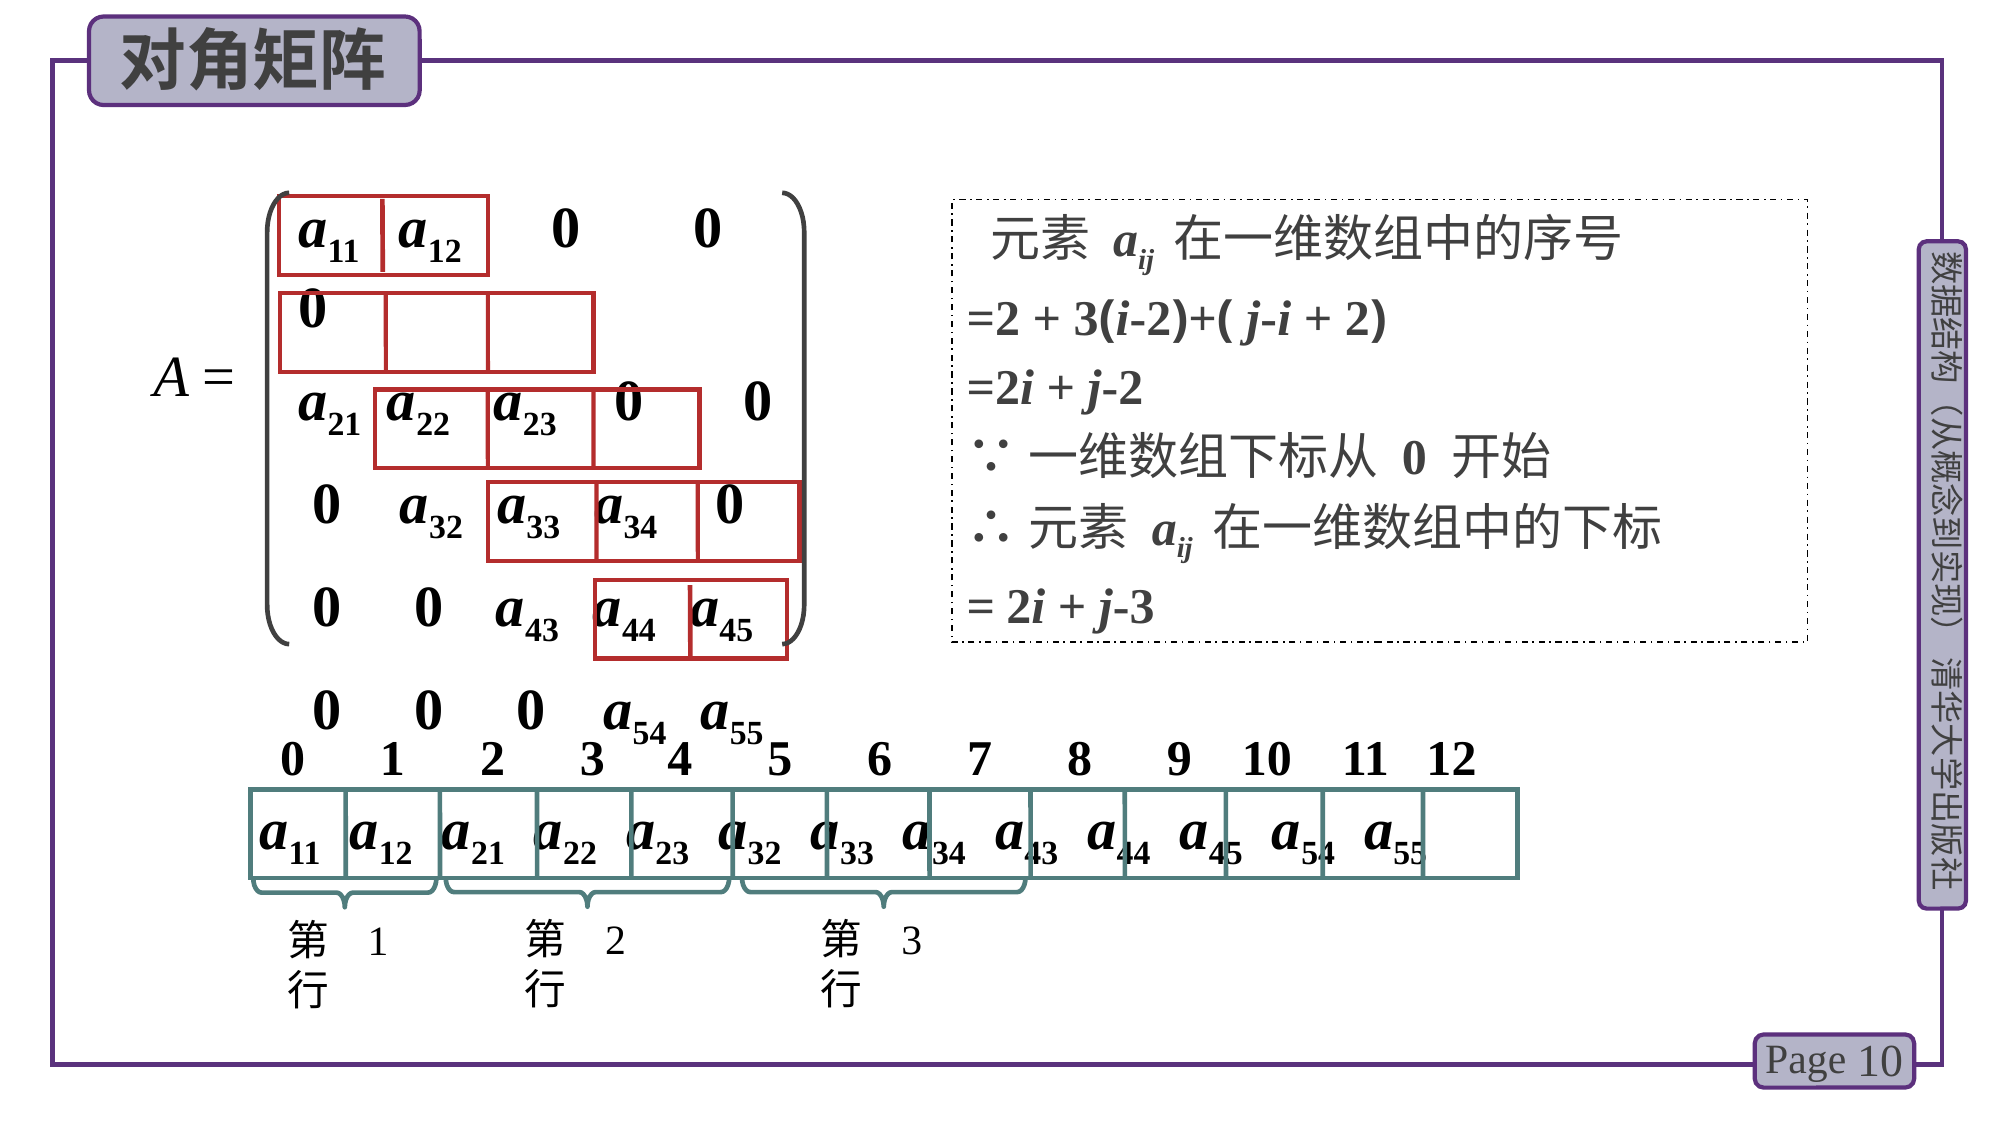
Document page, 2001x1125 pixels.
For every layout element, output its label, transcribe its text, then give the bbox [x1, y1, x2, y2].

text_box [87, 15, 411, 107]
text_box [741, 877, 1026, 982]
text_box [488, 481, 800, 562]
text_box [280, 292, 594, 373]
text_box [445, 877, 730, 982]
text_box [280, 192, 290, 196]
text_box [374, 389, 700, 470]
text_box A = [153, 338, 253, 401]
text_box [253, 877, 437, 982]
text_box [279, 196, 488, 275]
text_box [595, 579, 787, 659]
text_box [250, 725, 1520, 879]
text_box [267, 197, 290, 645]
text_box 元素 aij 在一维数组中的序号 =2 + 3(i-2)+( j-i + 2) =2i + j-2 ∵一维数组下标从 0 开始 ∴元素 aij 在一维数组中的下标 = 2i + j-3 [951, 199, 1808, 643]
text_box 对角矩阵 [104, 10, 423, 105]
text_box [782, 192, 805, 644]
text_box a11 a12 0 0 0 a21 a22 a23 0 0 0 a32 a33 a34 0 0 0 a43 a44 a45 0 0 0 a54 a55 [298, 189, 800, 675]
